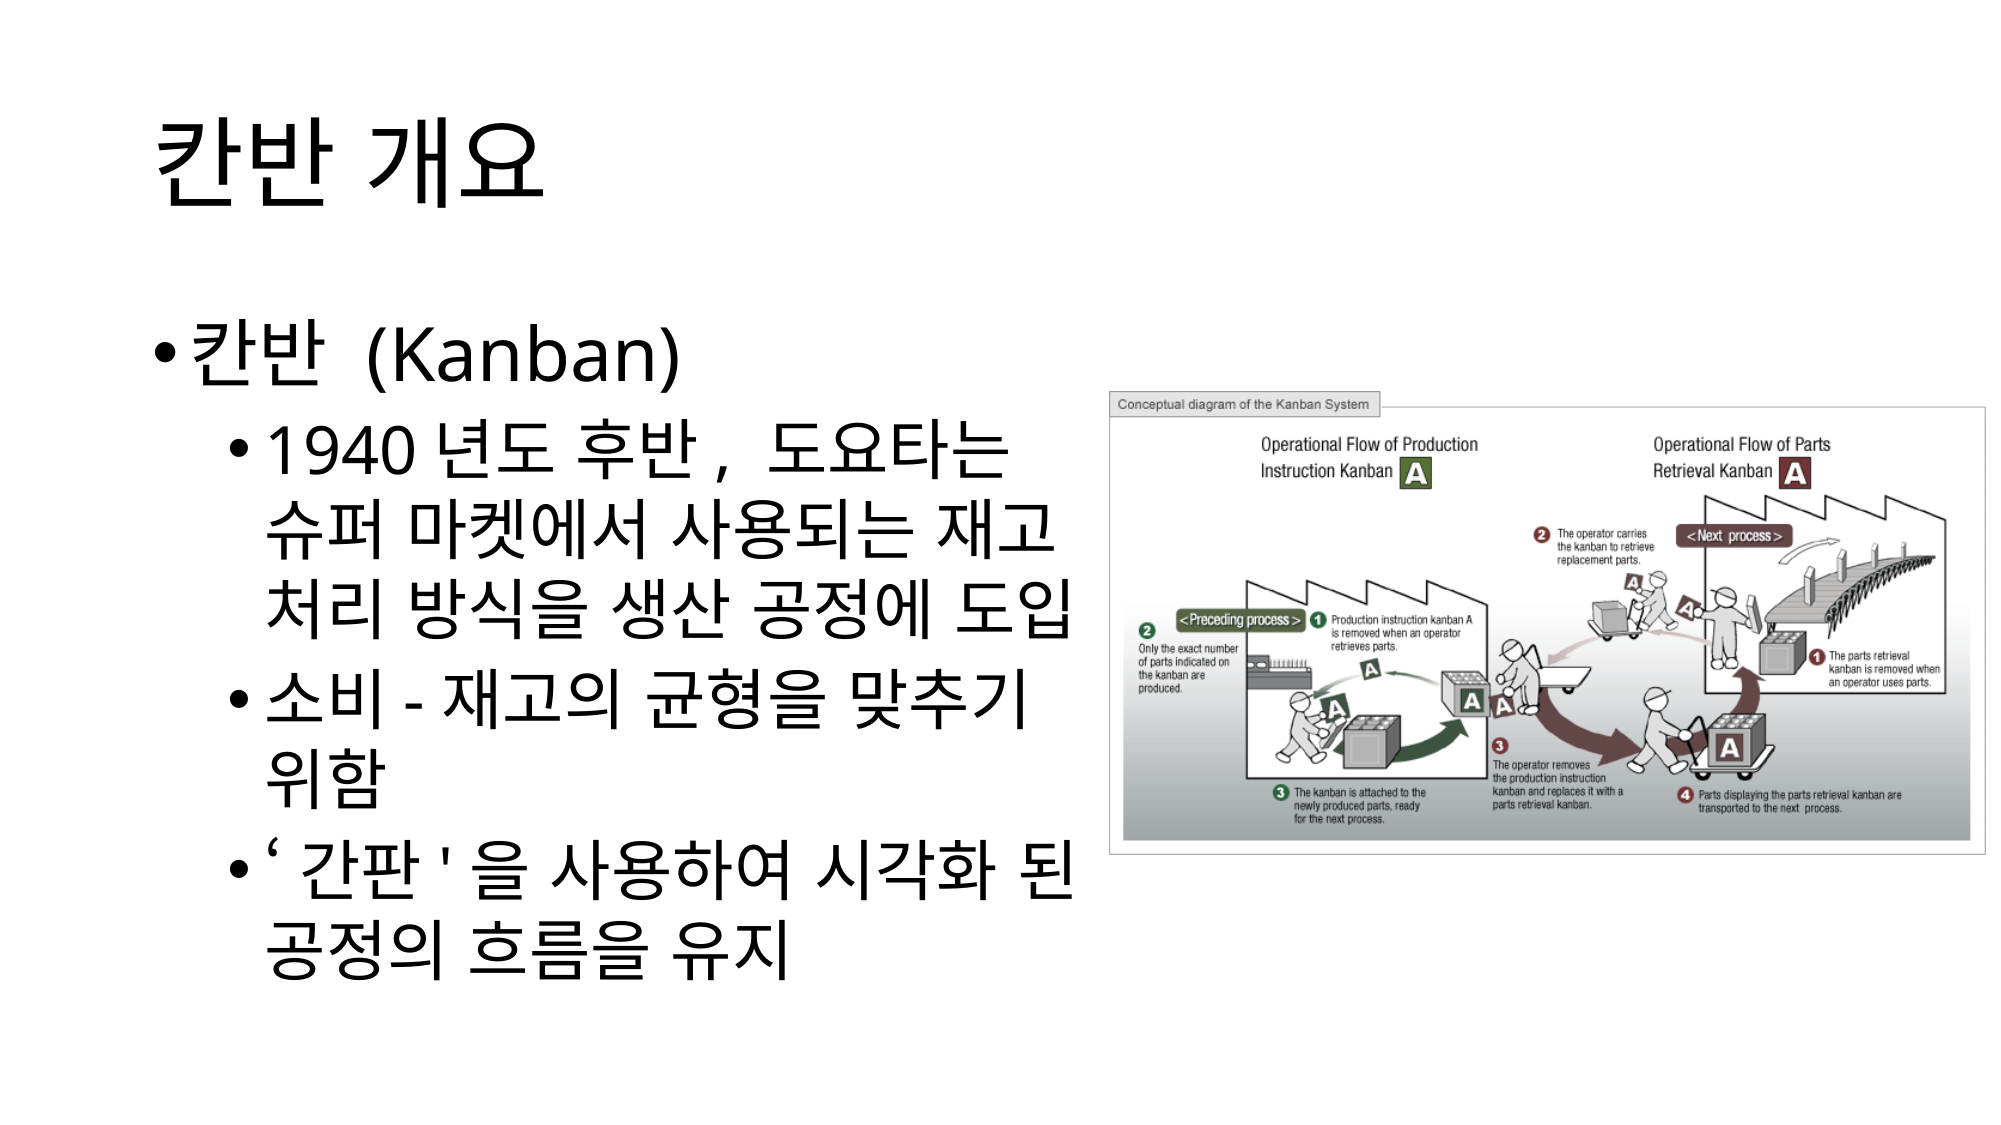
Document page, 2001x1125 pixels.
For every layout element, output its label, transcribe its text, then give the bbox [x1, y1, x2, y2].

picture [1109, 391, 1986, 855]
list 칸반 (Kanban) 1940년도 후반, 도요타는 슈퍼 마켓에서 사용되는 재고 처리 방식을 생산 공정에 도입 소비-재고의 균형을 맞추기 위함 ‘간판'을 사용하여 시각화 된 공정의 흐름을 유지 [137, 299, 1110, 1058]
title 칸반 개요 [137, 59, 1863, 278]
